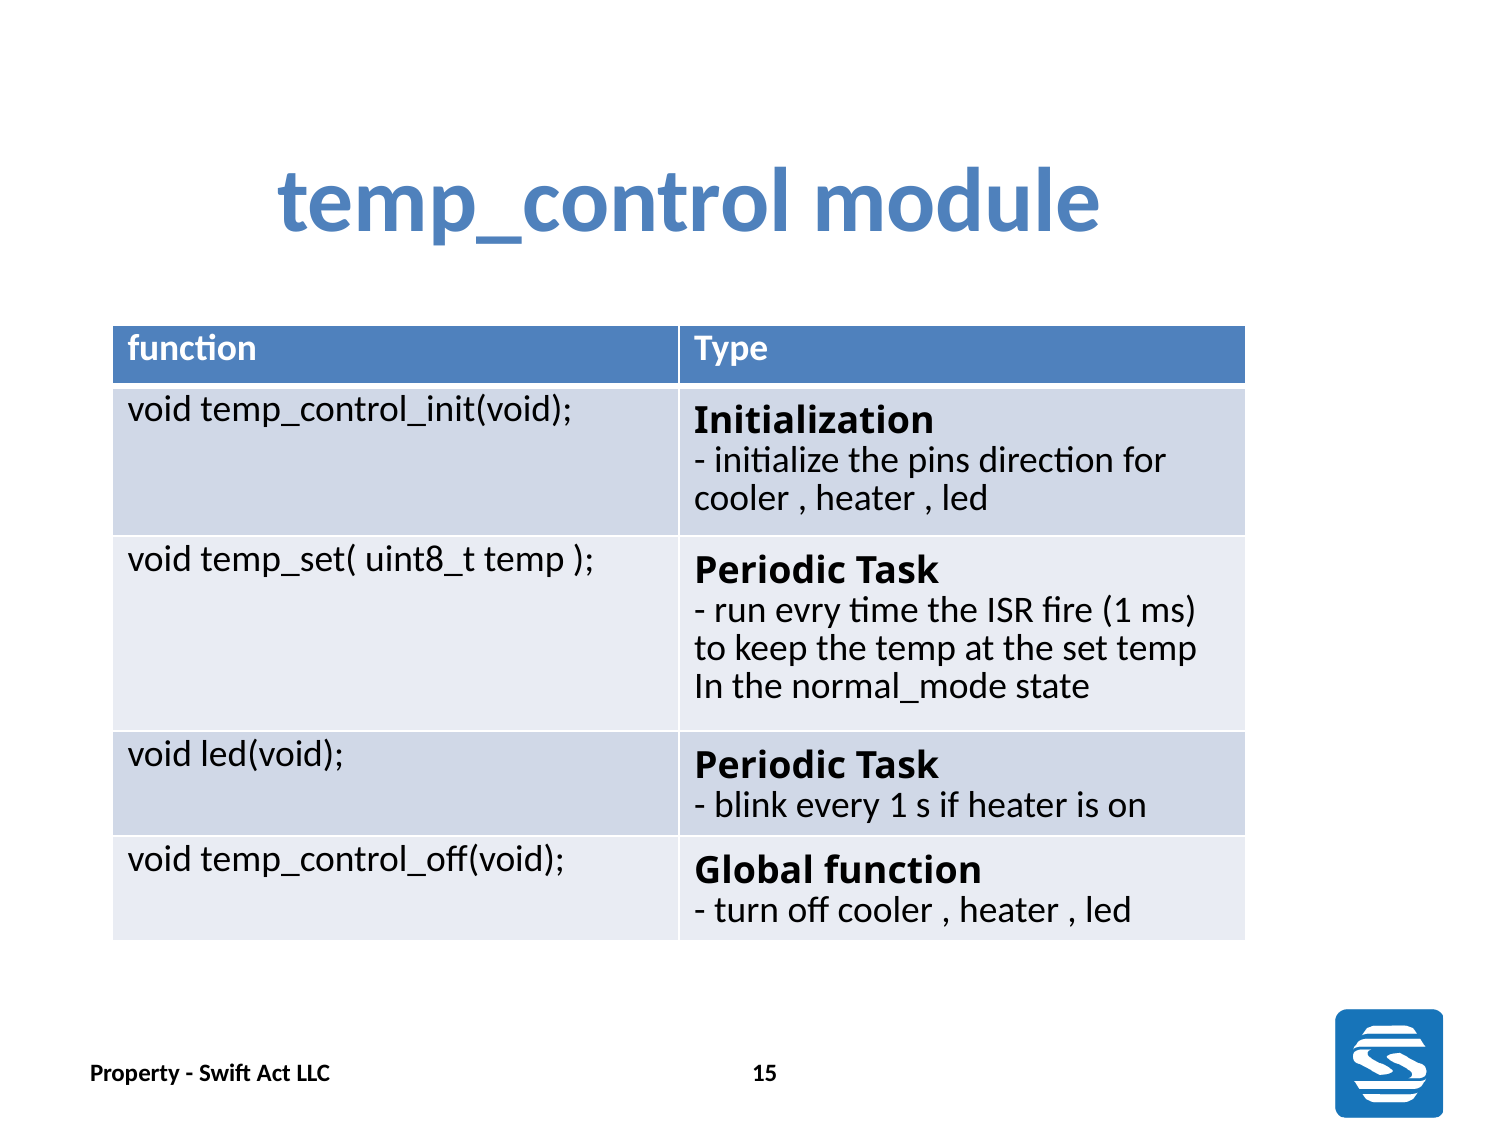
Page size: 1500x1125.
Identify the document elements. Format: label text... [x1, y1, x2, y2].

table_cell Global function - turn off cooler , heater , led [680, 837, 1245, 940]
table_cell void temp_set( uint8_t temp ); [113, 537, 678, 730]
picture [1335, 1009, 1444, 1118]
table_cell void temp_control_init(void); [113, 389, 678, 535]
table_header function [113, 326, 678, 383]
table_cell Initialization - initialize the pins direction for cooler , heater , led [680, 389, 1245, 535]
table_cell Periodic Task - run evry time the ISR fire (1 ms) to keep the temp at the set temp In the normal_mode state [680, 537, 1245, 730]
table_cell void led(void); [113, 732, 678, 835]
table_header Type [680, 326, 1245, 383]
footer Property - Swift Act LLC [87, 1060, 335, 1125]
title temp_control module [275, 137, 1163, 324]
table_cell Periodic Task - blink every 1 s if heater is on [680, 732, 1245, 835]
slide_number 15 [745, 1060, 784, 1125]
table_cell void temp_control_off(void); [113, 837, 678, 940]
